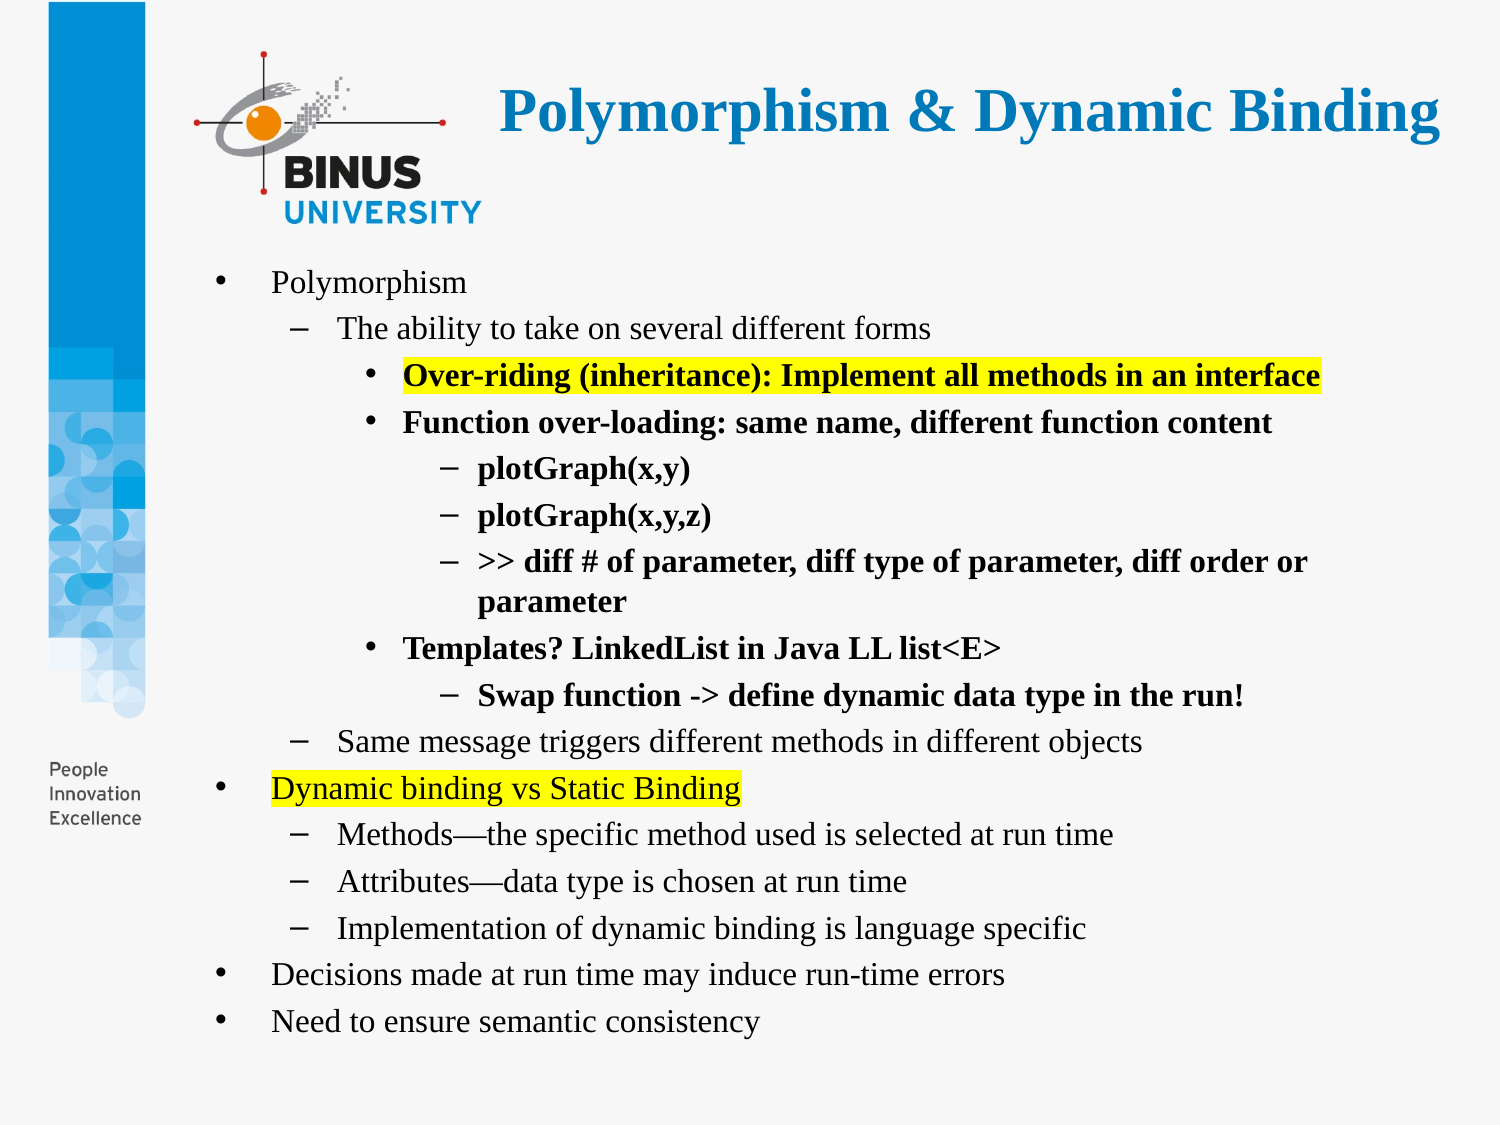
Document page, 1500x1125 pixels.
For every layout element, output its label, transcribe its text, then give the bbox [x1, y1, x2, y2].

list Polymorphism The ability to take on several different forms Over-riding (inheritance): Implement all methods in an interface Function over-loading: same name, different function content plotGraph(x,y) plotGraph(x,y,z) >> diff # of parameter, diff type of parameter, diff order or parameter Templates? LinkedList in Java LL list<E> Swap function -> define dynamic data type in the run! Same message triggers different methods in different objects Dynamic binding vs Static Binding Methods—the specific method used is selected at run time Attributes—data type is chosen at run time Implementation of dynamic binding is language specific Decisions made at run time may induce run-time errors Need to ensure semantic consistency [200, 252, 1450, 1088]
title Polymorphism & Dynamic Binding [465, 12, 1475, 200]
picture [0, 0, 1500, 845]
